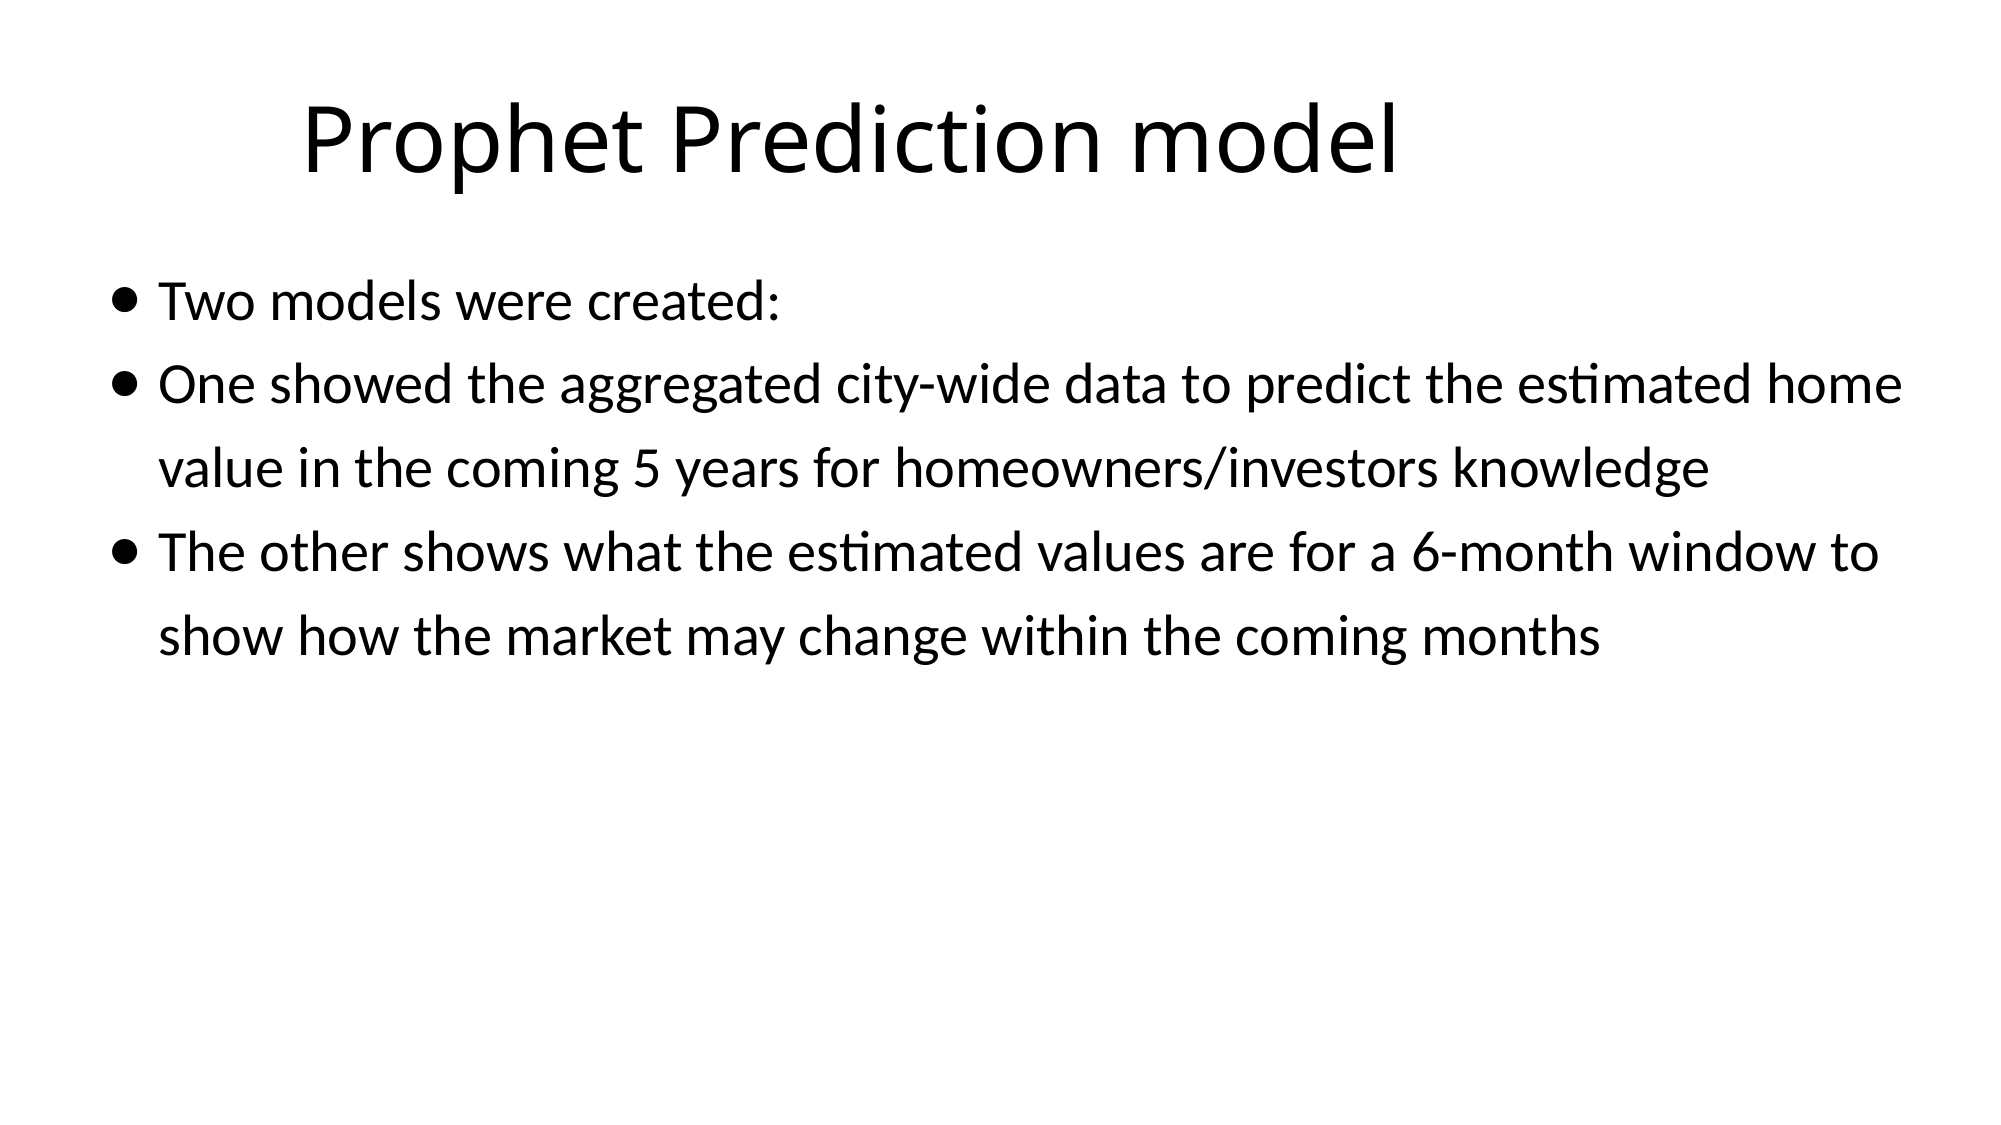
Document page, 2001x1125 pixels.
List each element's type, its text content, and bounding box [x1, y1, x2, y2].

list Two models were created: One showed the aggregated city-wide data to predict the estimated home value in the coming 5 years for homeowners/investors knowledge The other shows what the estimated values are for a 6-month window to show how the market may change within the coming months [68, 232, 1957, 789]
title Prophet Prediction model [285, 66, 1823, 232]
